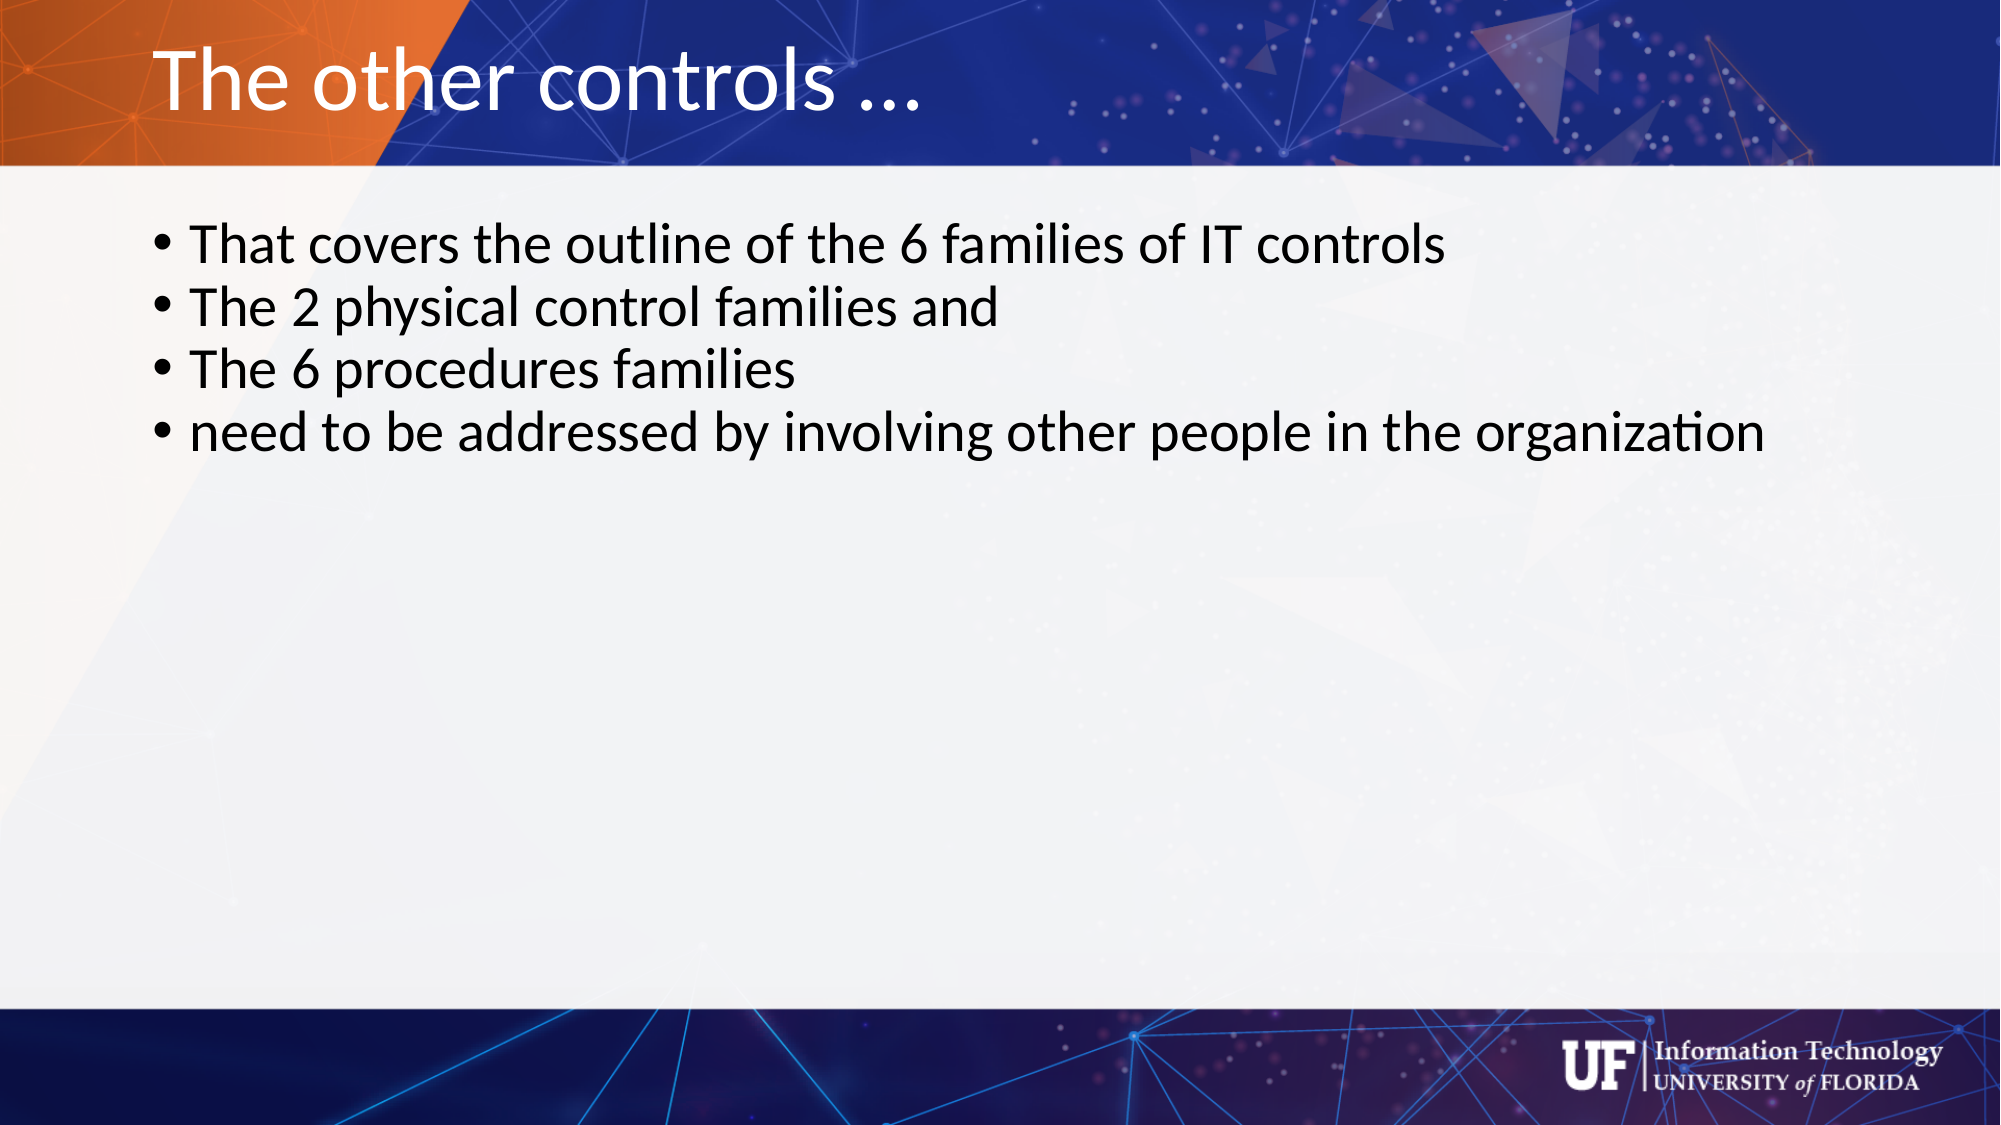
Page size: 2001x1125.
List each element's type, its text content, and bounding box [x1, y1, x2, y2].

title The other controls … [137, 0, 1863, 163]
picture [0, 0, 2000, 1125]
list That covers the outline of the 6 families of IT controls The 2 physical control families and The 6 procedures families need to be addressed by involving other people in the organization [137, 205, 1863, 920]
